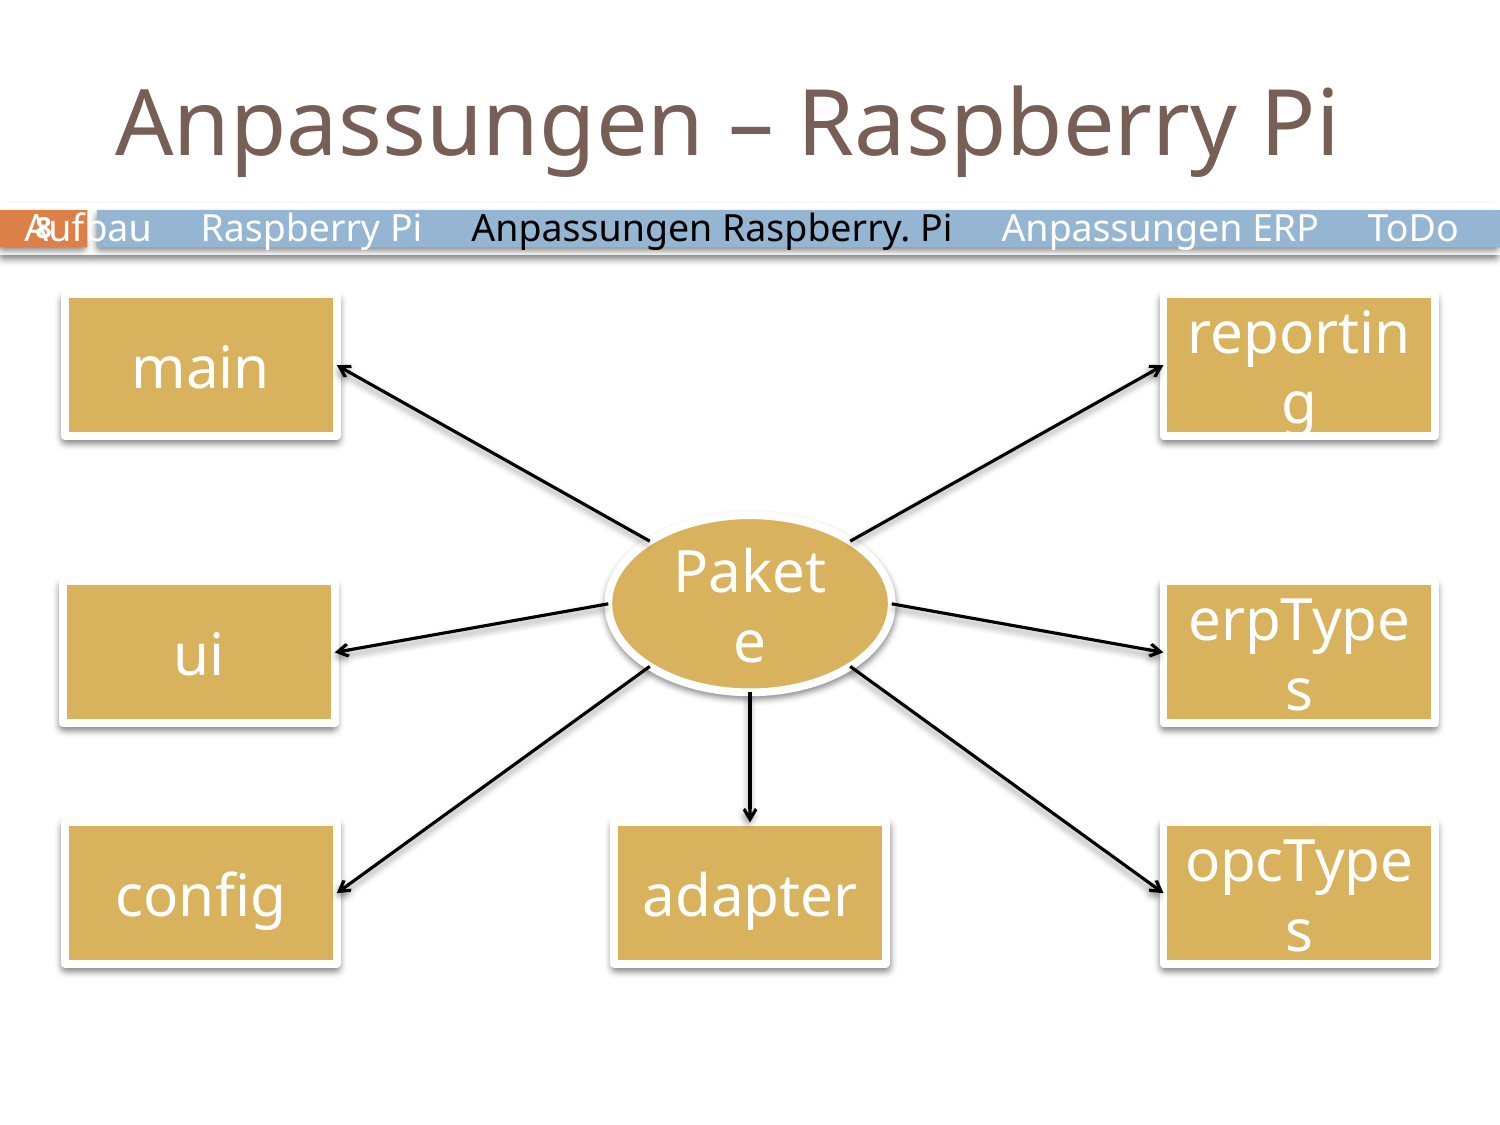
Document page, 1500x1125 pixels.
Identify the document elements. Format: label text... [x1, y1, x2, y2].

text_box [849, 666, 1164, 894]
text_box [849, 364, 1164, 542]
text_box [891, 603, 1164, 653]
text_box erpTypes [1160, 578, 1439, 727]
text_box main [61, 290, 341, 440]
text_box Aufbau Raspberry Pi Anpassungen Raspberry. Pi Anpassungen ERP ToDo [9, 196, 1475, 256]
text_box Pakete [604, 511, 896, 697]
title Anpassungen – Raspberry Pi [100, 37, 1438, 196]
text_box adapter [610, 818, 890, 968]
text_box opcTypes [1160, 818, 1439, 968]
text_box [336, 364, 650, 542]
text_box config [61, 818, 341, 968]
text_box reporting [1160, 290, 1439, 440]
slide_number 8 [0, 208, 88, 249]
text_box ui [59, 578, 339, 727]
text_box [334, 603, 609, 653]
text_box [336, 666, 650, 894]
